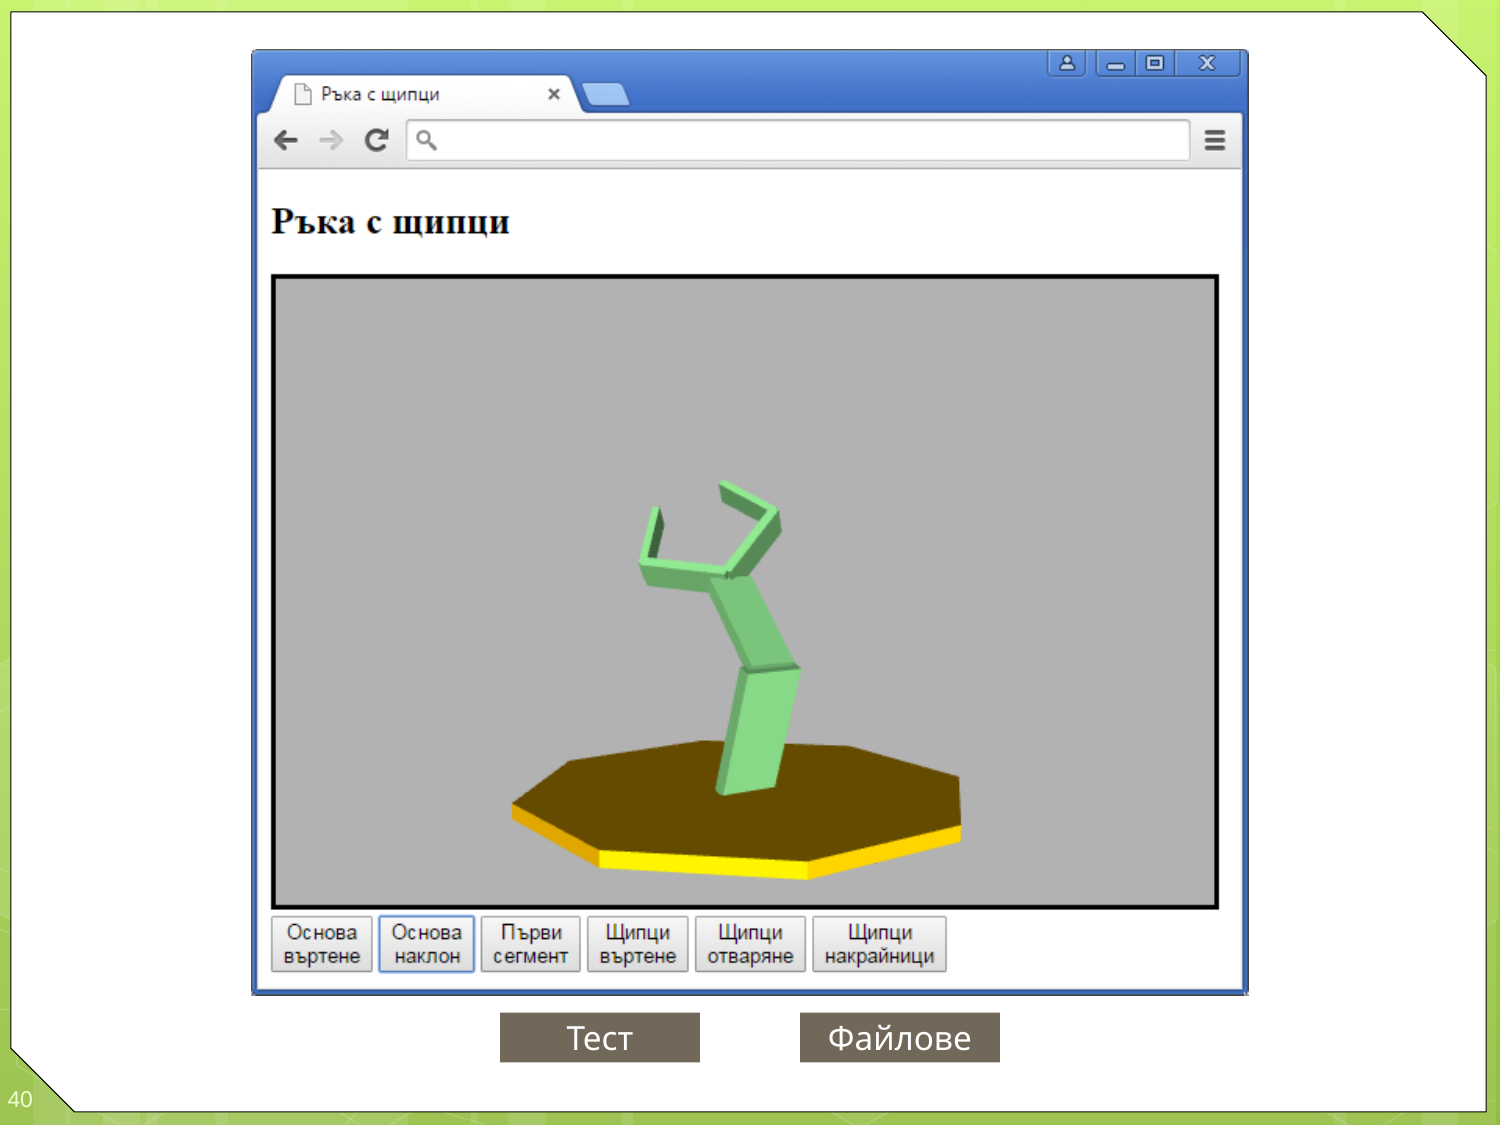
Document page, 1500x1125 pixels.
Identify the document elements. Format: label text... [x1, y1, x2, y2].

picture [251, 49, 1249, 996]
text_box Тест [499, 1011, 701, 1064]
text_box Файлове [799, 1011, 1001, 1064]
